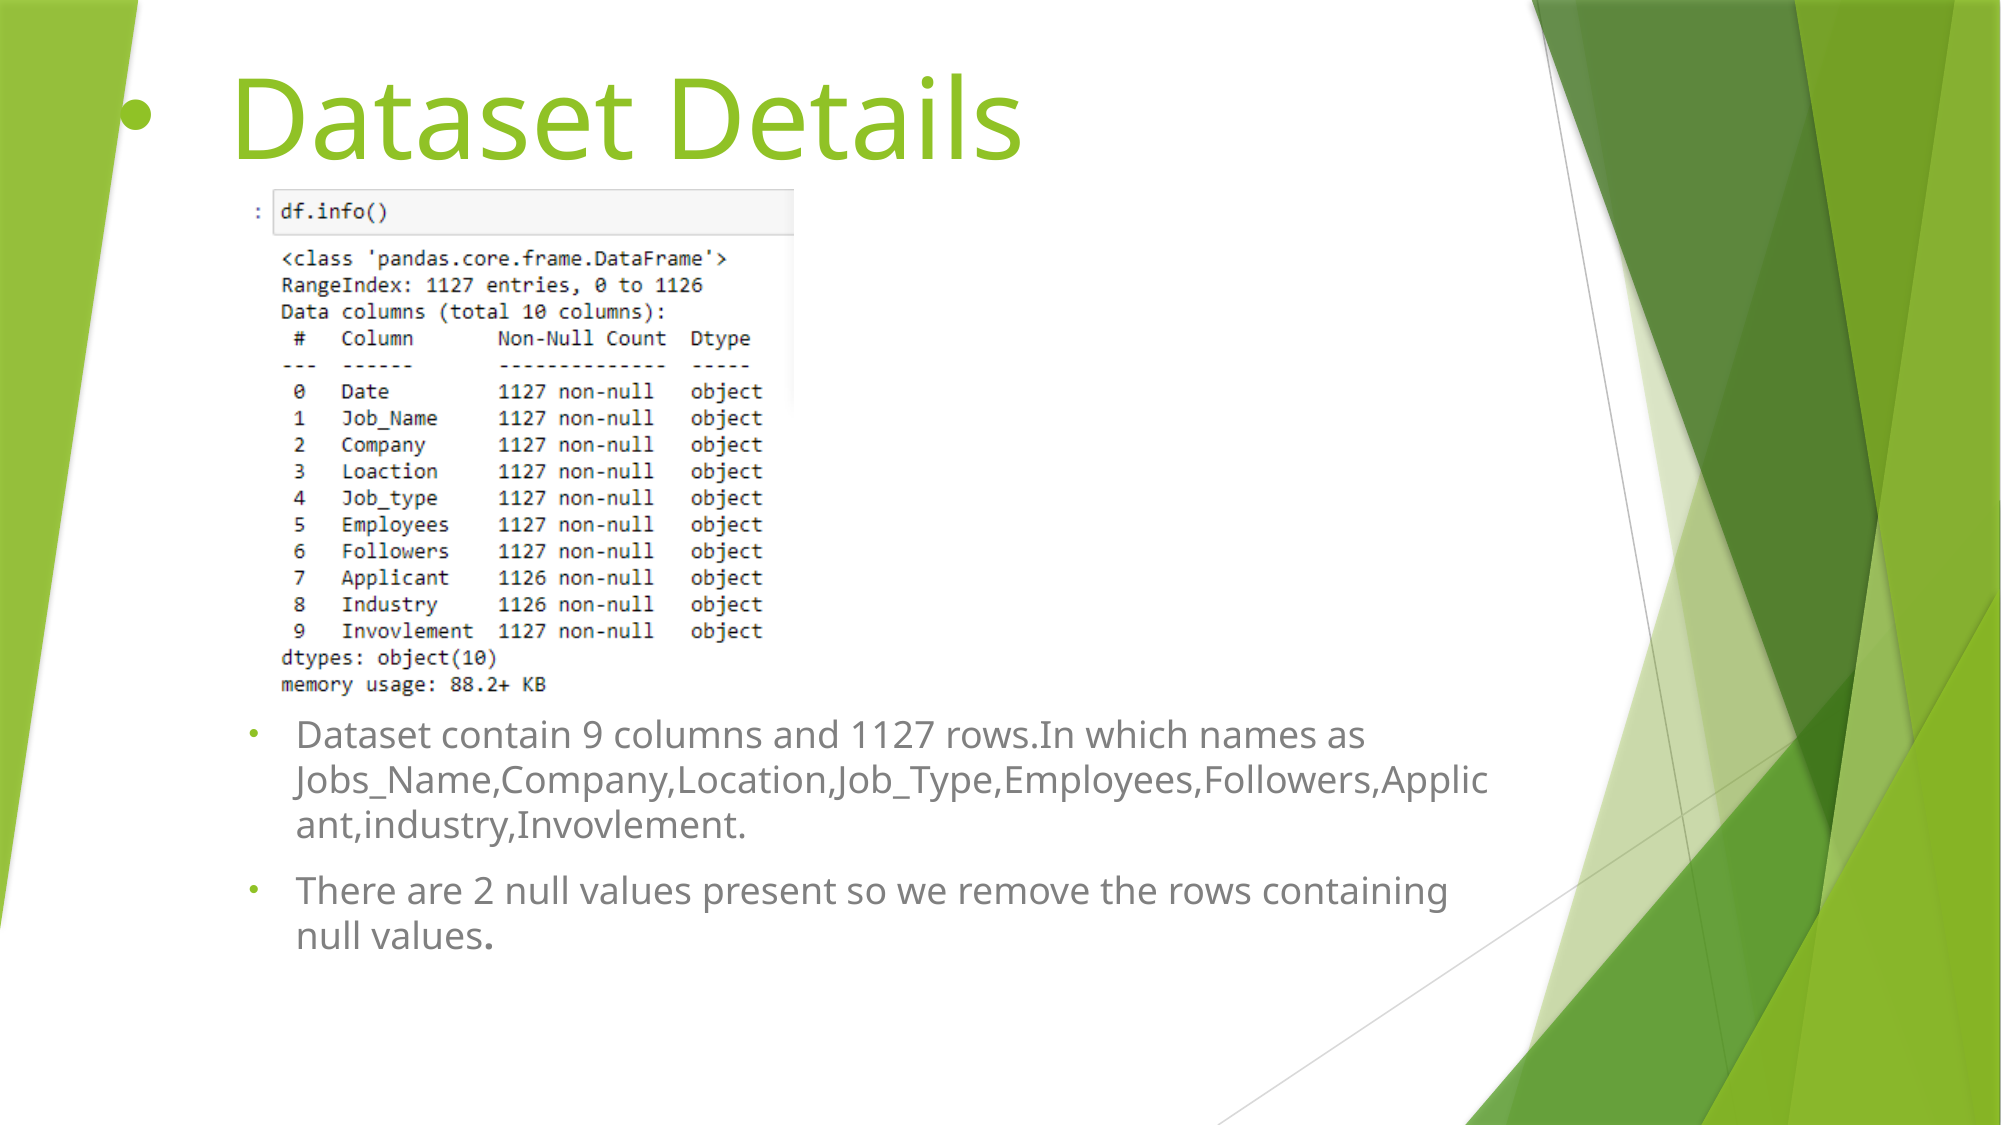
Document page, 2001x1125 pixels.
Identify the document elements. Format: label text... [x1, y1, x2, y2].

subtitle Dataset contain 9 columns and 1127 rows.In which names as Jobs_Name,Company,Location,Job_Type,Employees,Followers,Applicant,industry,Invovlement. There are 2 null values present so we remove the rows containing null values. [233, 703, 1508, 998]
title Dataset Details [0, 56, 1041, 190]
picture [250, 188, 794, 704]
